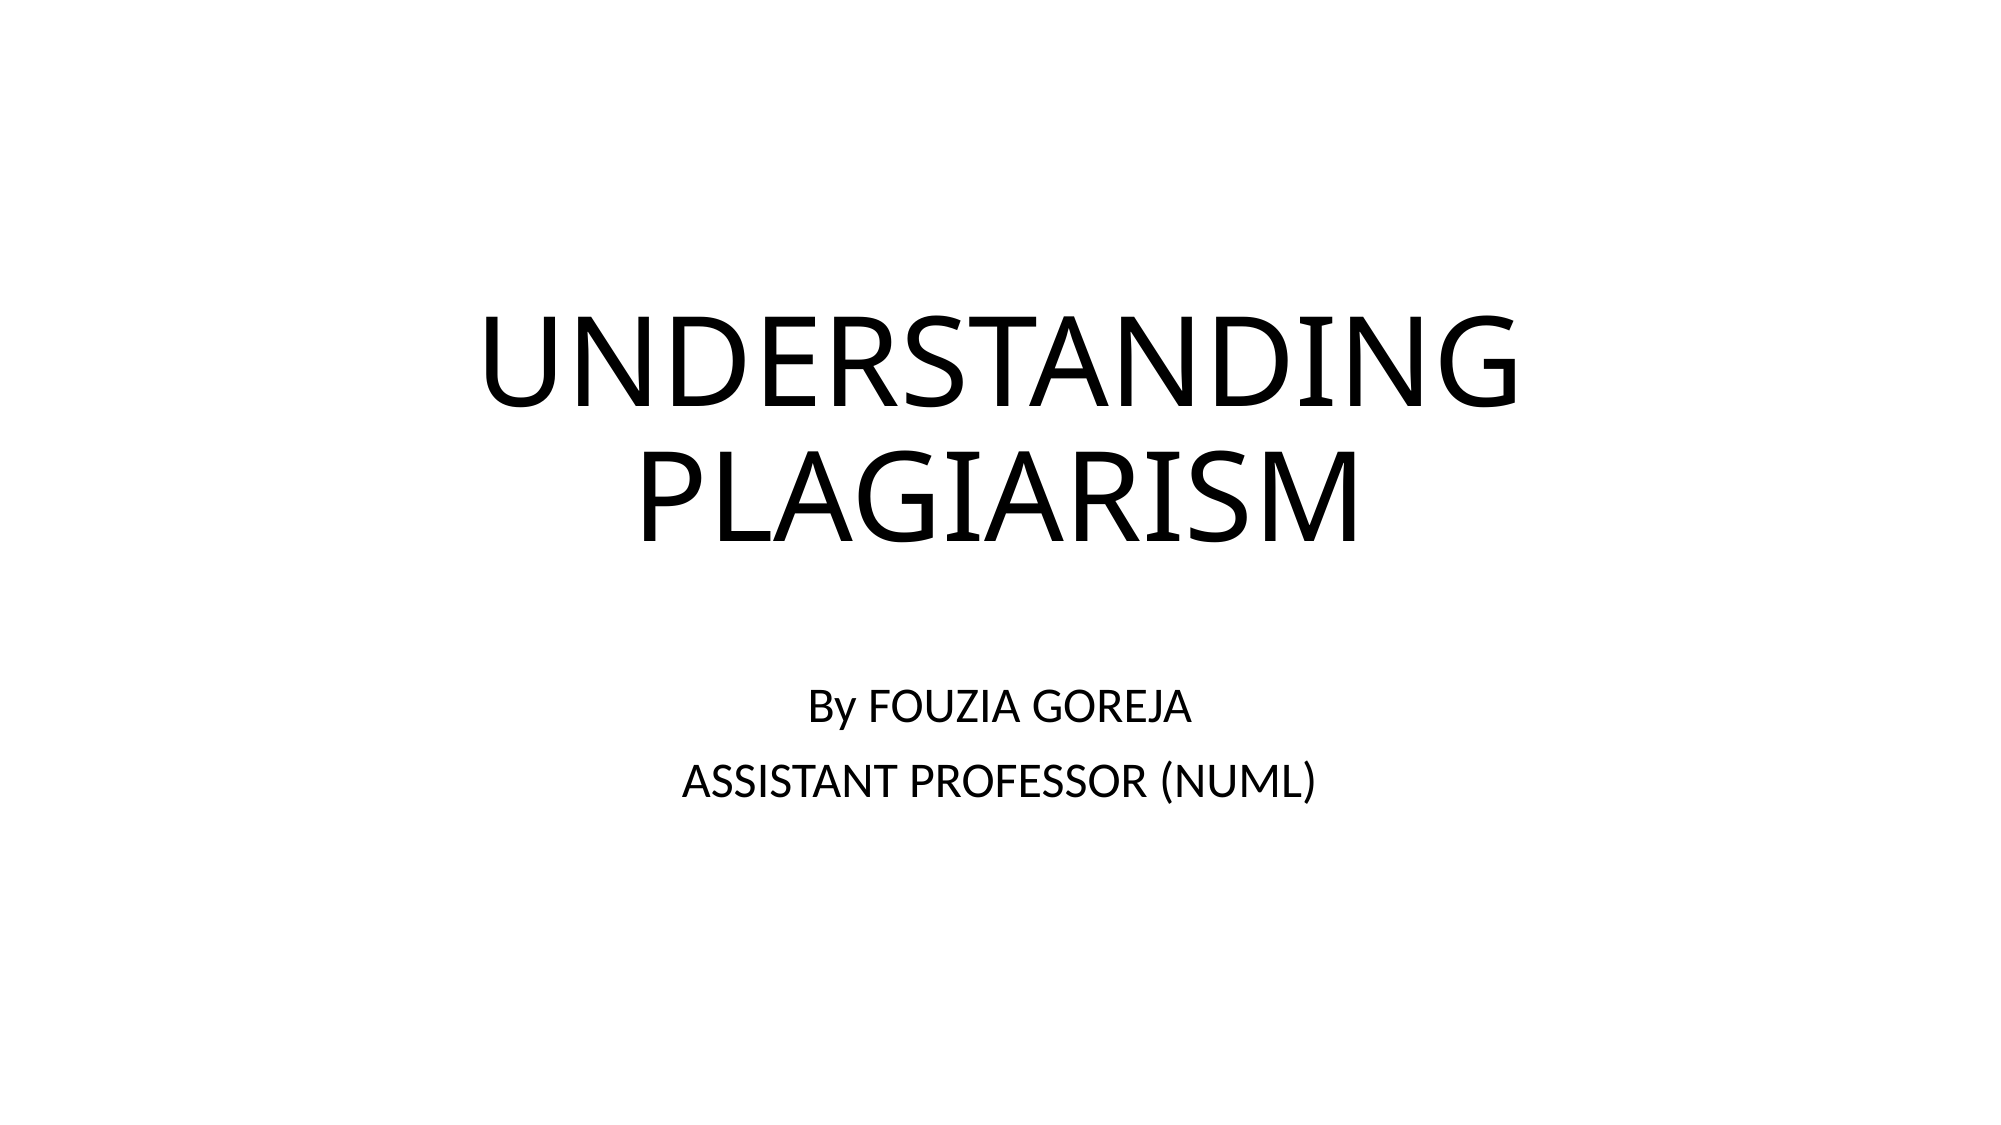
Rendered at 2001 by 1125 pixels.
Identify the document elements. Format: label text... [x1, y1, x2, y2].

title UNDERSTANDING PLAGIARISM [249, 184, 1750, 576]
subtitle By FOUZIA GOREJA ASSISTANT PROFESSOR (NUML) [249, 590, 1750, 863]
